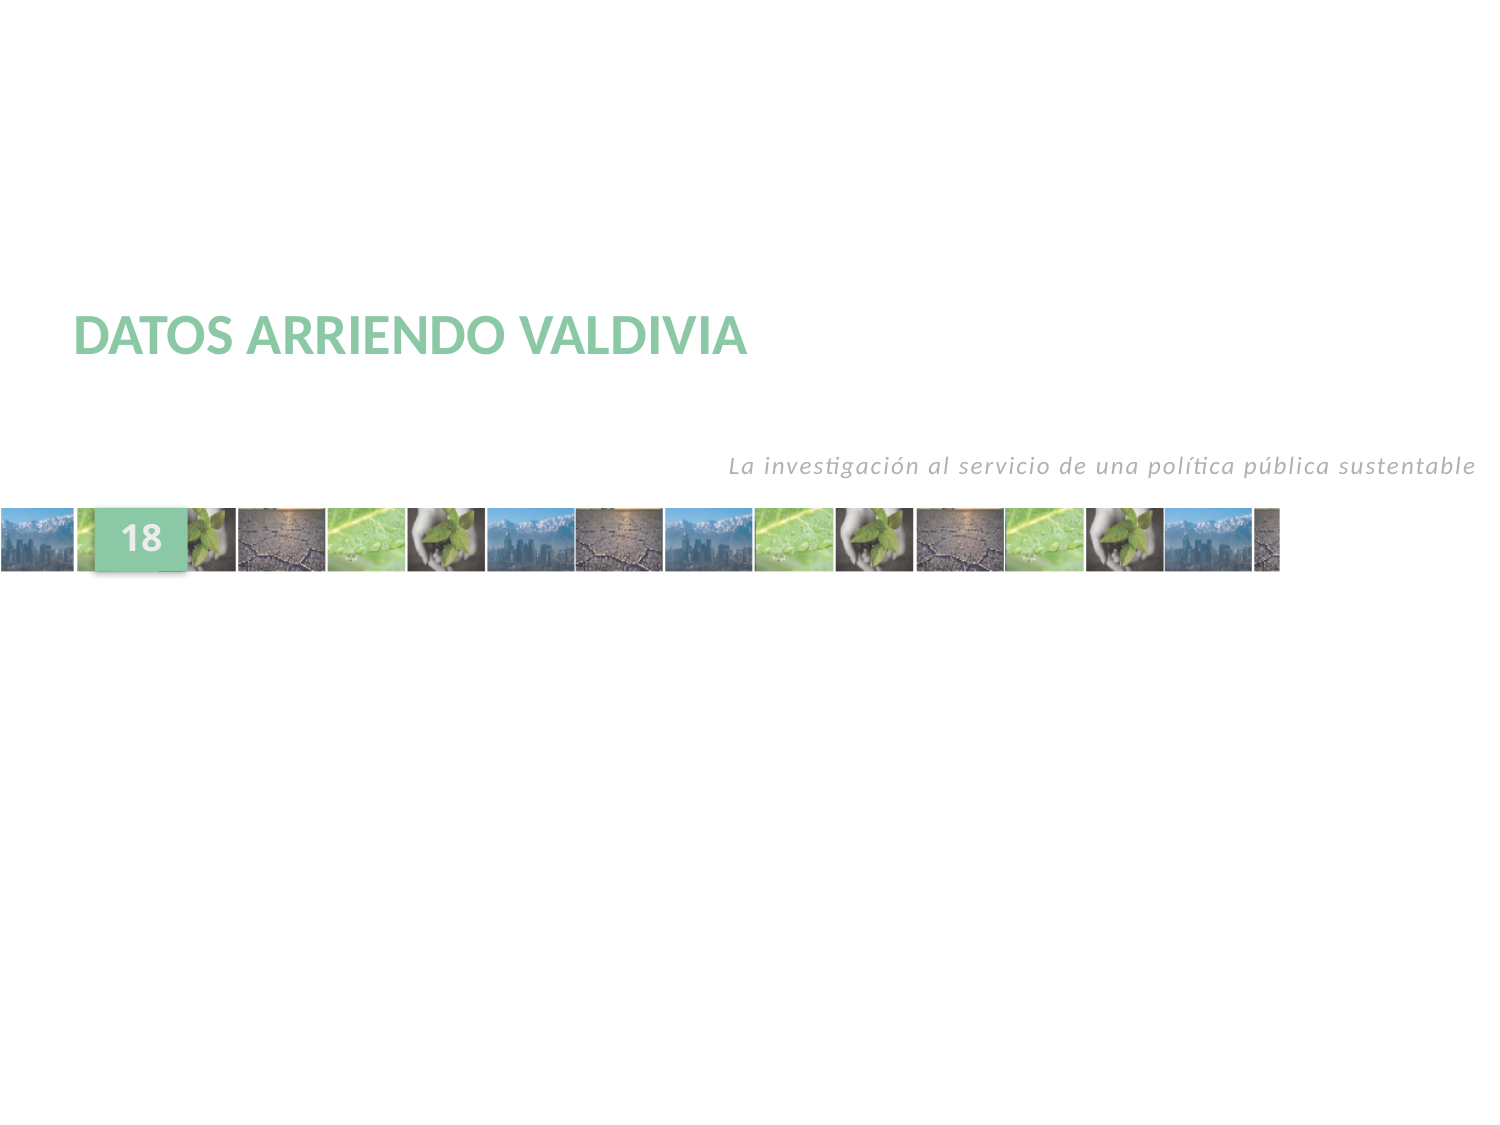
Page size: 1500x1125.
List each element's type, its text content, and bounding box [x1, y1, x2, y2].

title Datos arriendo VALDIVIA [67, 242, 1257, 420]
